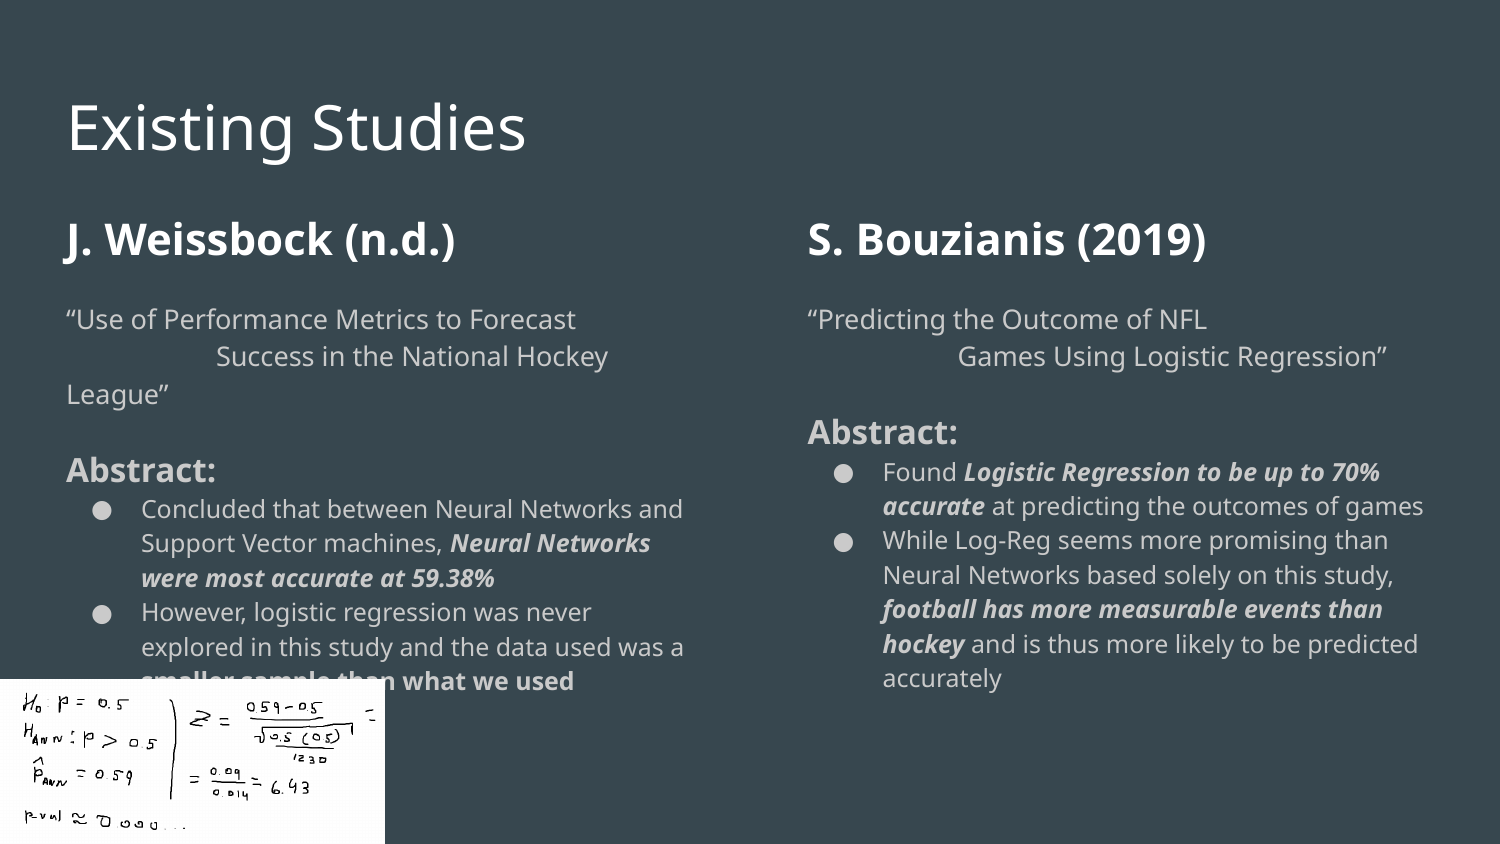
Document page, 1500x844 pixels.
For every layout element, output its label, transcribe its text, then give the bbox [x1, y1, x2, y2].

title Existing Studies [51, 72, 1449, 167]
picture [0, 679, 385, 844]
list J. Weissbock (n.d.) “Use of Performance Metrics to Forecast Success in the National Hockey League” Abstract: Concluded that between Neural Networks and Support Vector machines, Neural Networks were most accurate at 59.38% However, logistic regression was never explored in this study and the data used was a smaller sample than what we used [51, 189, 708, 750]
list S. Bouzianis (2019) “Predicting the Outcome of NFL Games Using Logistic Regression” Abstract: Found Logistic Regression to be up to 70% accurate at predicting the outcomes of games While Log-Reg seems more promising than Neural Networks based solely on this study, football has more measurable events than hockey and is thus more likely to be predicted accurately [792, 189, 1449, 750]
